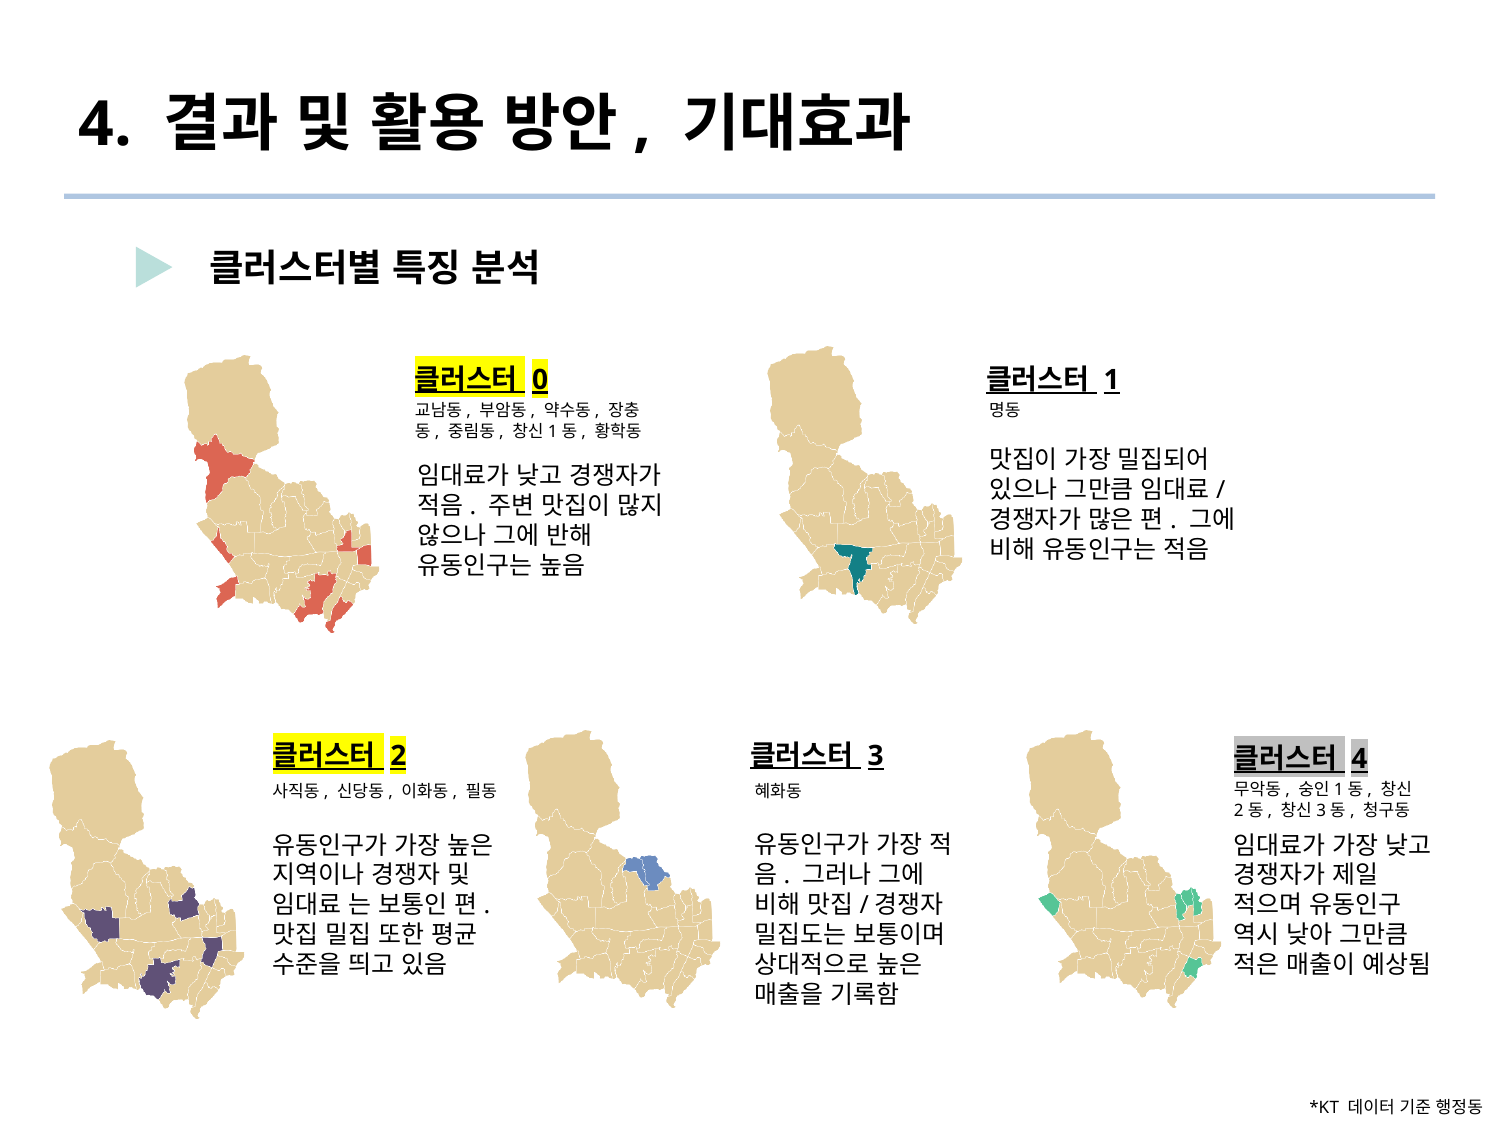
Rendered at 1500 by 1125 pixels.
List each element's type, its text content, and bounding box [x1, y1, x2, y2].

text_box 클러스터별 특징 분석 [194, 236, 762, 297]
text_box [15, 337, 1500, 1026]
text_box *KT 데이터 기준 행정동 [1294, 1089, 1500, 1125]
text_box [133, 244, 175, 290]
text_box 4. 결과 및 활용 방안, 기대효과 [64, 75, 1376, 166]
